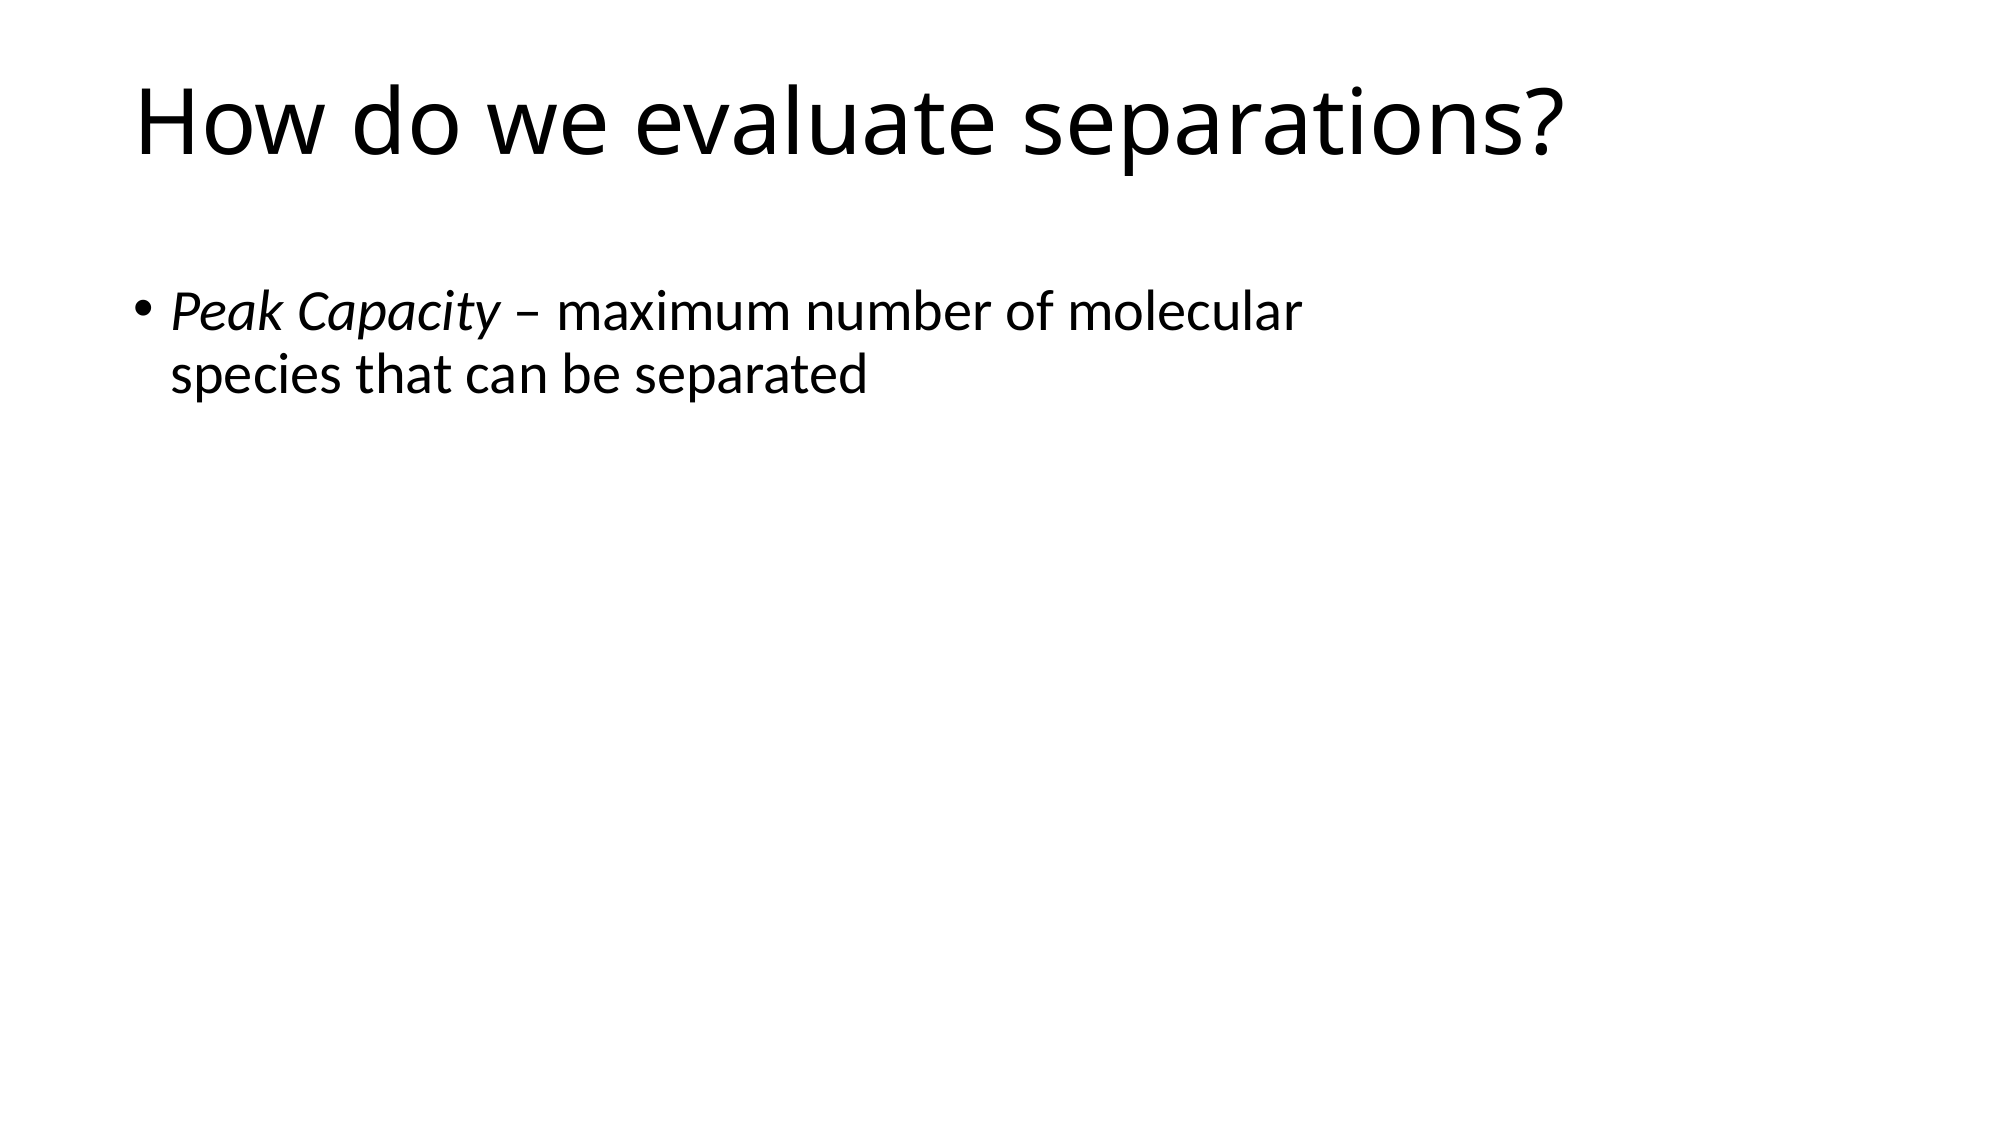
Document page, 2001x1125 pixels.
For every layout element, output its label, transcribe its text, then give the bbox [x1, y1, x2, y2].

list Peak Capacity – maximum number of molecular species that can be separated [118, 272, 1339, 987]
title How do we evaluate separations? [118, 42, 1844, 208]
